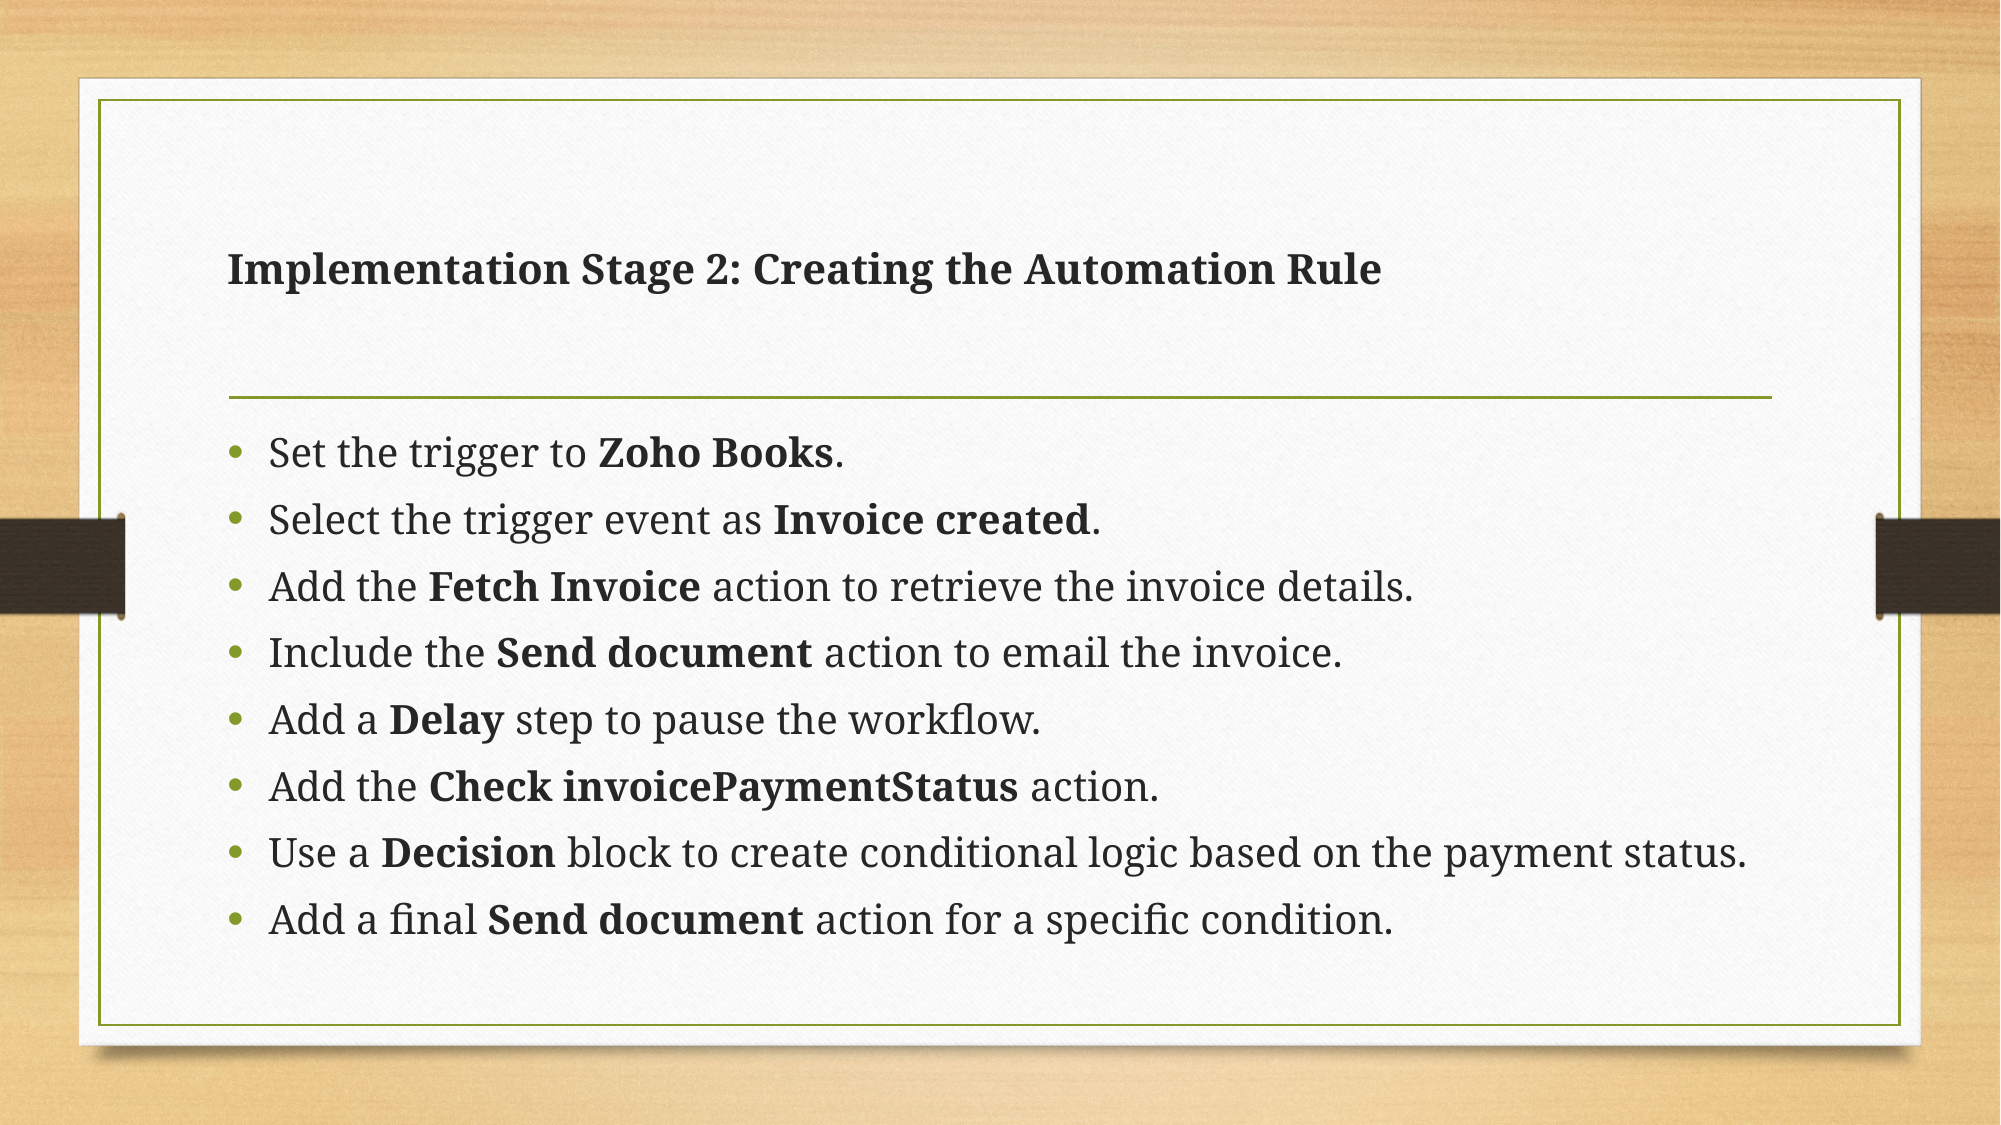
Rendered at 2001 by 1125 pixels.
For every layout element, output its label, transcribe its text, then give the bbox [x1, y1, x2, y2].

title Implementation Stage 2: Creating the Automation Rule [212, 161, 1788, 375]
picture [0, 0, 2001, 1125]
list Set the trigger to Zoho Books. Select the trigger event as Invoice created. Add the Fetch Invoice action to retrieve the invoice details. Include the Send document action to email the invoice. Add a Delay step to pause the workflow. Add the Check invoicePaymentStatus action. Use a Decision block to create conditional logic based on the payment status. Add a final Send document action for a specific condition. [212, 419, 1788, 964]
